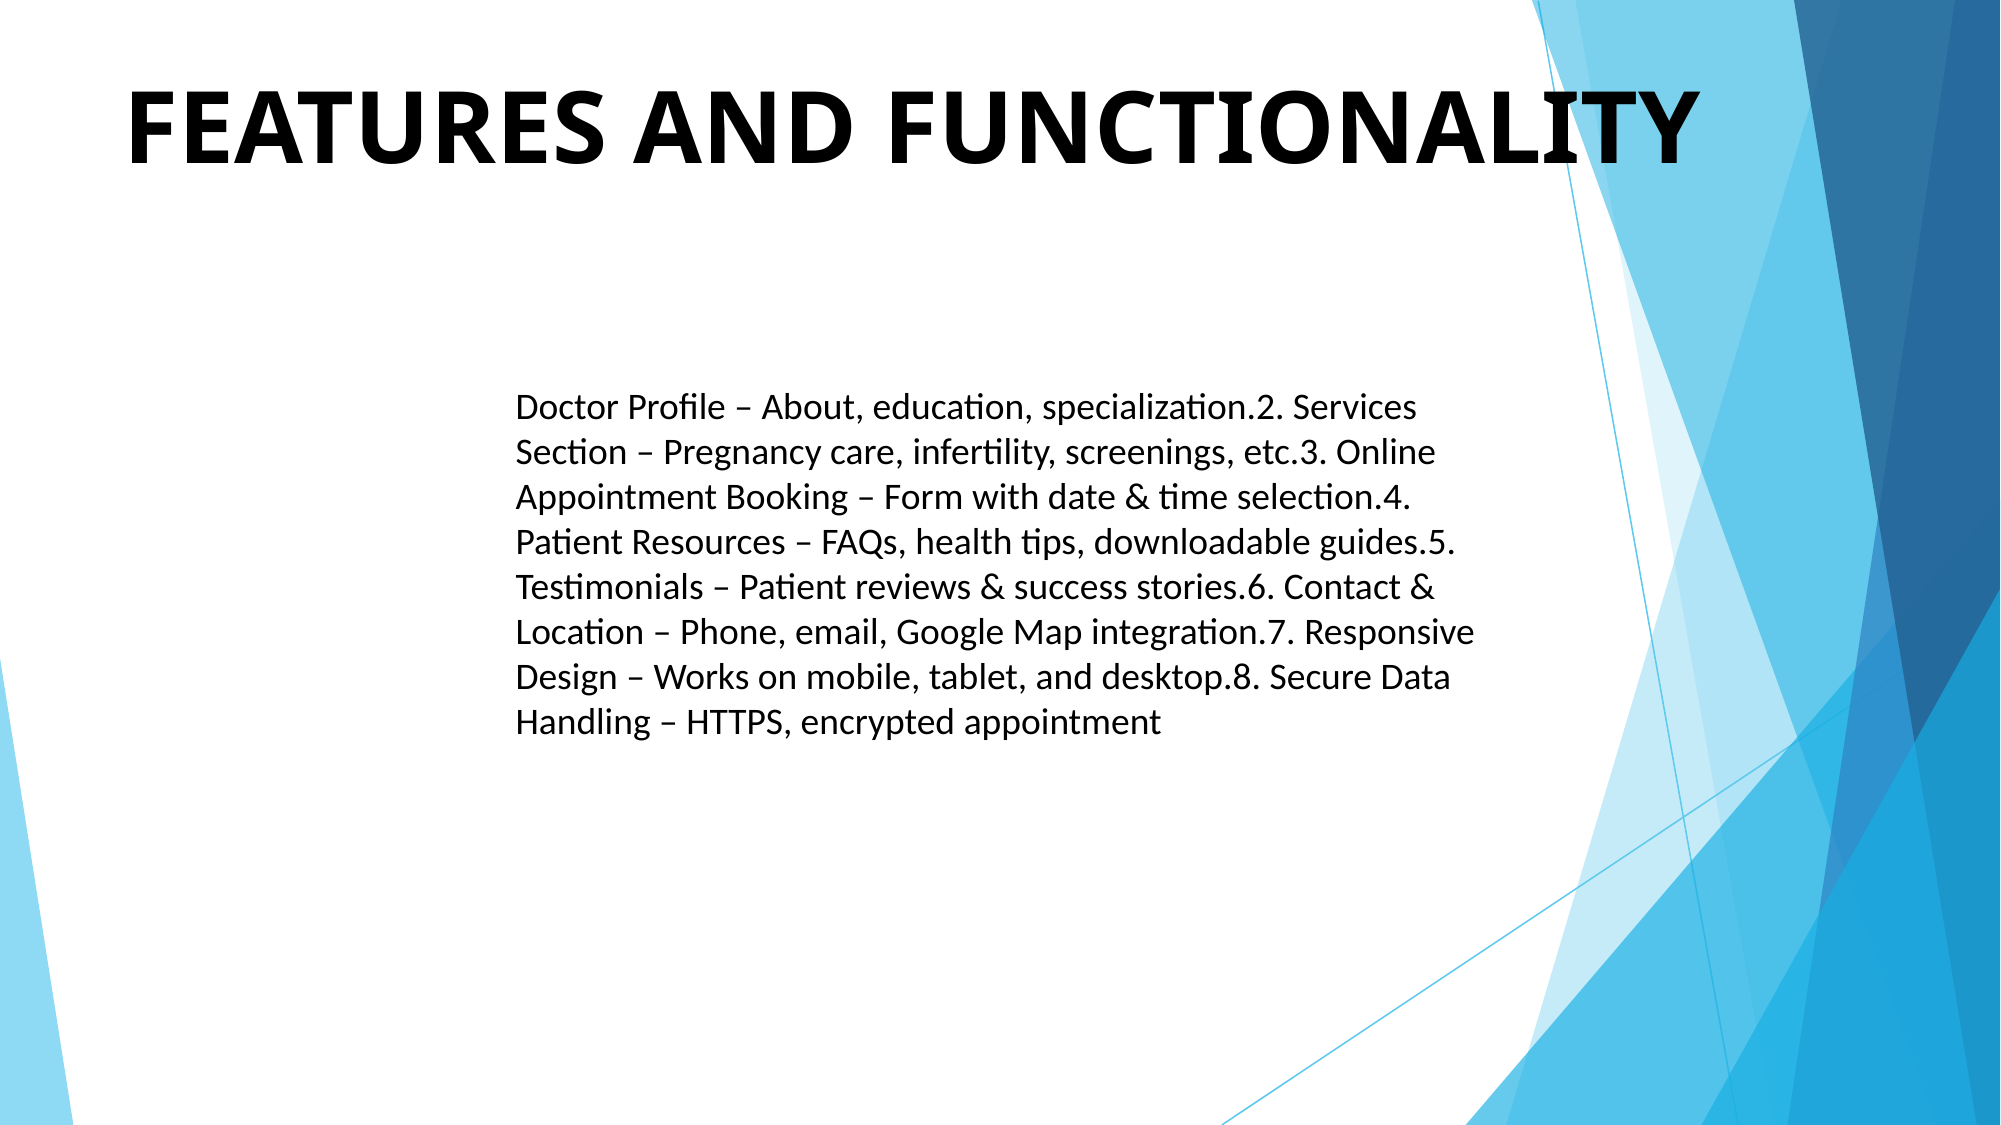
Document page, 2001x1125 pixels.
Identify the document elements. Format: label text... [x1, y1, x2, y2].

title FEATURES AND FUNCTIONALITY [123, 63, 1877, 188]
text_box Doctor Profile – About, education, specialization.2. Services Section – Pregnancy care, infertility, screenings, etc.3. Online Appointment Booking – Form with date & time selection.4. Patient Resources – FAQs, health tips, downloadable guides.5. Testimonials – Patient reviews & success stories.6. Contact & Location – Phone, email, Google Map integration.7. Responsive Design – Works on mobile, tablet, and desktop.8. Secure Data Handling – HTTPS, encrypted appointment [500, 374, 1503, 750]
